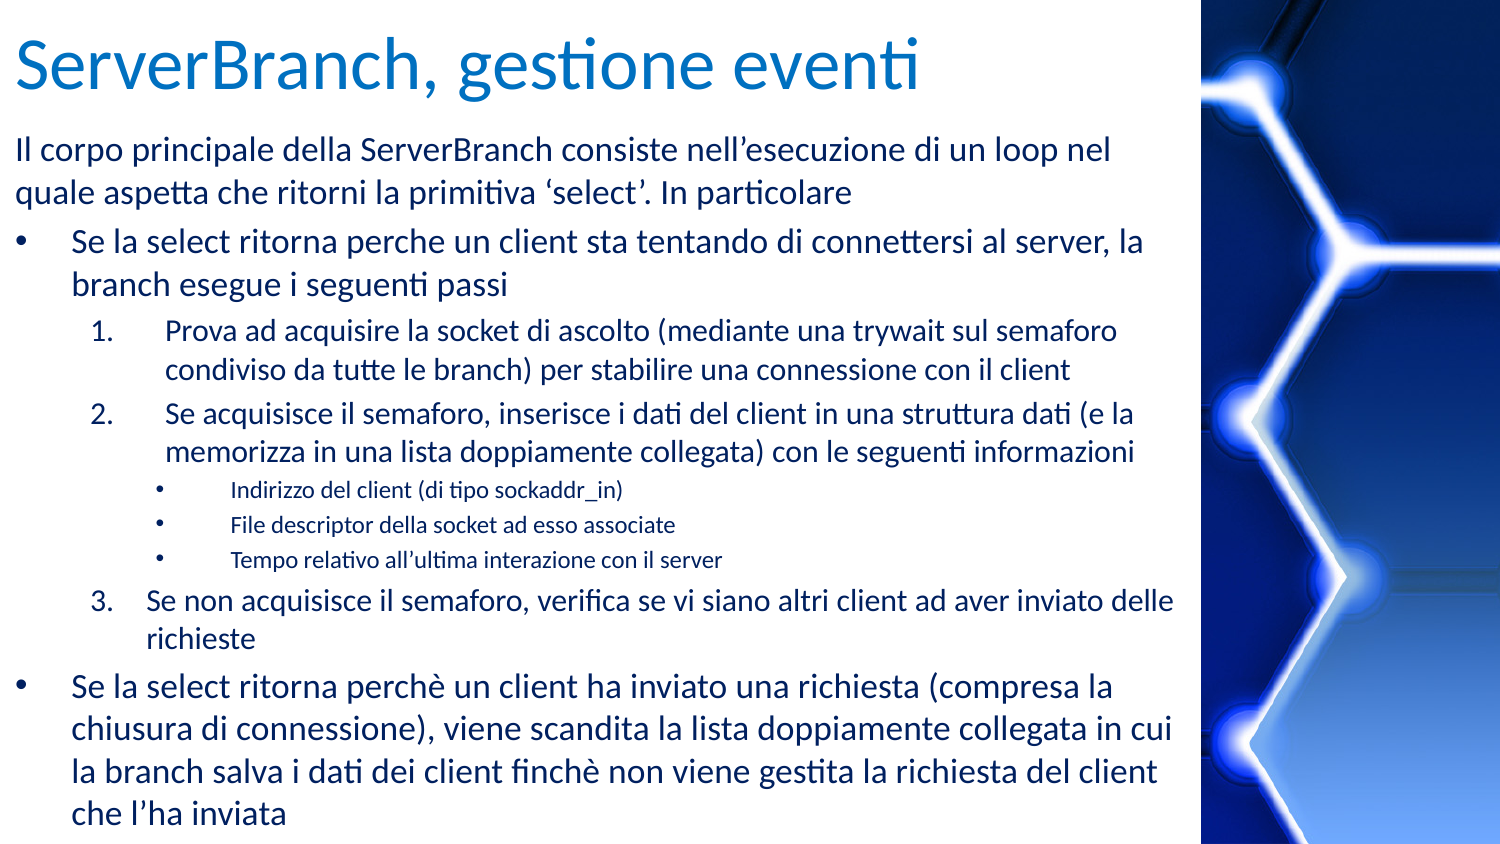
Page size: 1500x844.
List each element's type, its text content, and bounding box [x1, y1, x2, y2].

title ServerBranch, gestione eventi [0, 0, 1073, 118]
picture [1073, 0, 1500, 844]
list Il corpo principale della ServerBranch consiste nell’esecuzione di un loop nel quale aspetta che ritorni la primitiva ‘select’. In particolare Se la select ritorna perche un client sta tentando di connettersi al server, la branch esegue i seguenti passi Prova ad acquisire la socket di ascolto (mediante una trywait sul semaforo condiviso da tutte le branch) per stabilire una connessione con il client Se acquisisce il semaforo, inserisce i dati del client in una struttura dati (e la memorizza in una lista doppiamente collegata) con le seguenti informazioni Indirizzo del client (di tipo sockaddr_in) File descriptor della socket ad esso associate Tempo relativo all’ultima interazione con il server Se non acquisisce il semaforo, verifica se vi siano altri client ad aver inviato delle richieste Se la select ritorna perchè un client ha inviato una richiesta (compresa la chiusura di connessione), viene scandita la lista doppiamente collegata in cui la branch salva i dati dei client finchè non viene gestita la richiesta del client che l’ha inviata [0, 118, 1203, 844]
